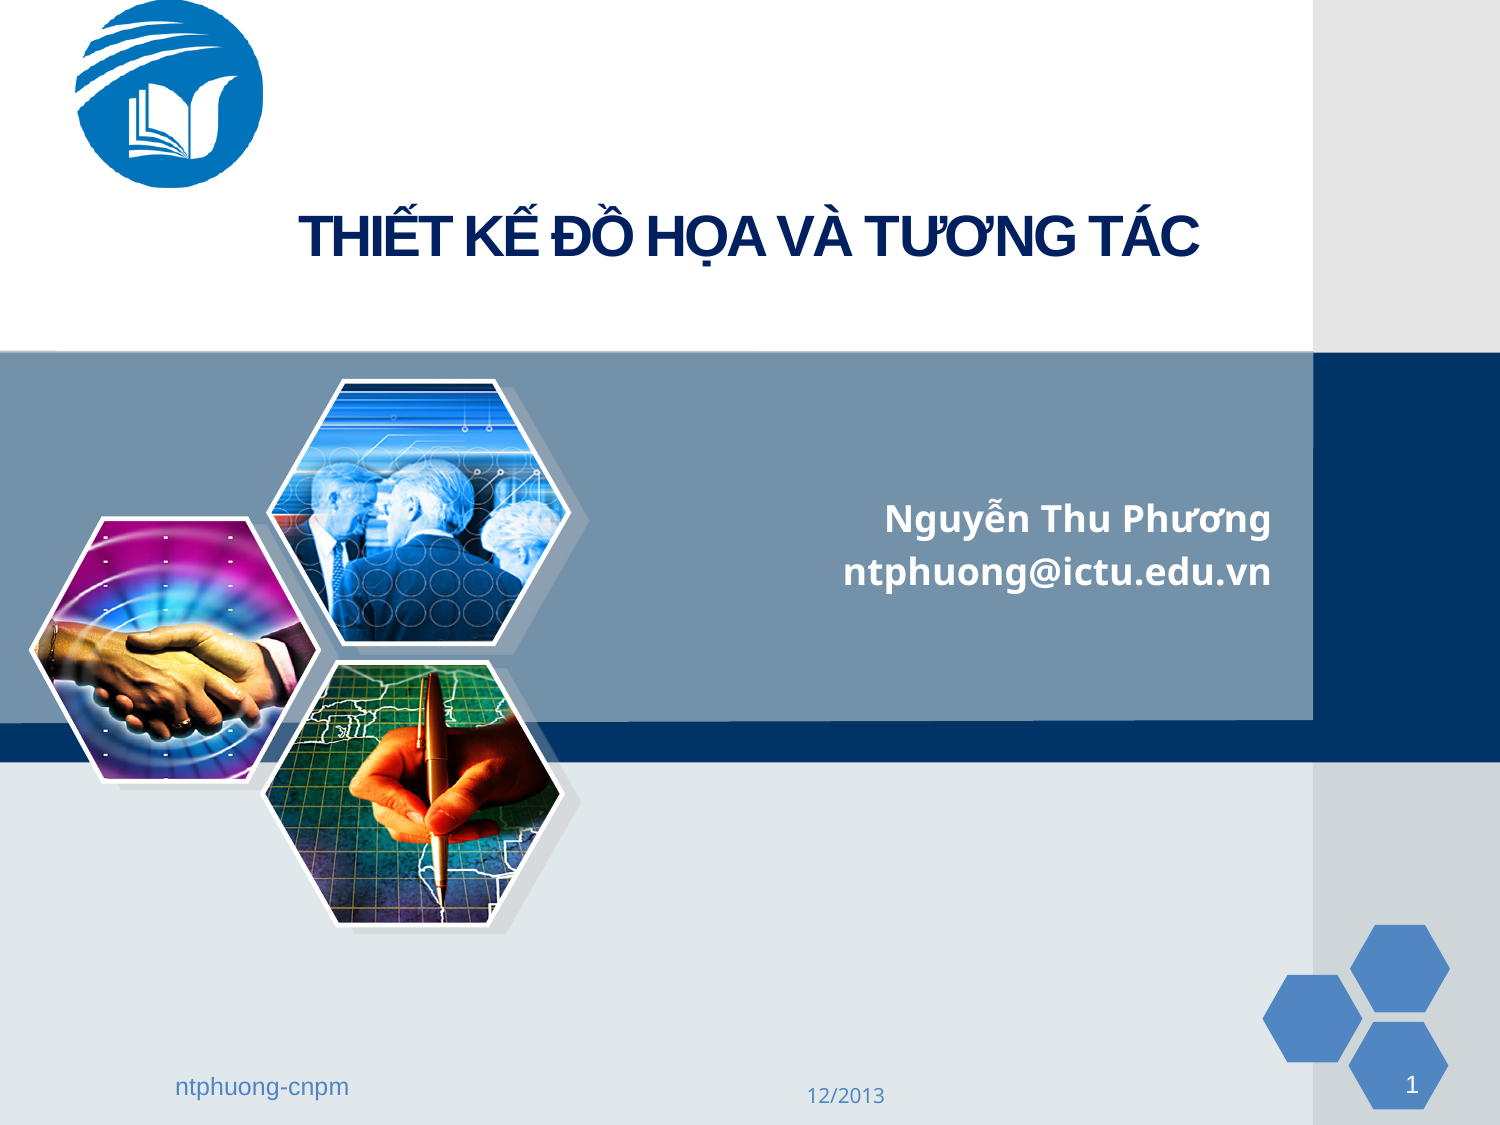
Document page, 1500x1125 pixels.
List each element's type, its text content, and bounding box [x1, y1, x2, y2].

picture [35, 522, 315, 778]
title THIẾT KẾ ĐỒ HỌA VÀ TƯƠNG TÁC [0, 149, 1500, 317]
slide_number 12/2013 [549, 1074, 901, 1101]
picture [272, 384, 565, 641]
subtitle Nguyễn Thu Phương ntphuong@ictu.edu.vn [574, 487, 1288, 601]
picture [74, 0, 263, 188]
slide_number 1 [1346, 1060, 1435, 1102]
picture [266, 665, 559, 922]
footer ntphuong-cnpm [49, 1062, 476, 1101]
